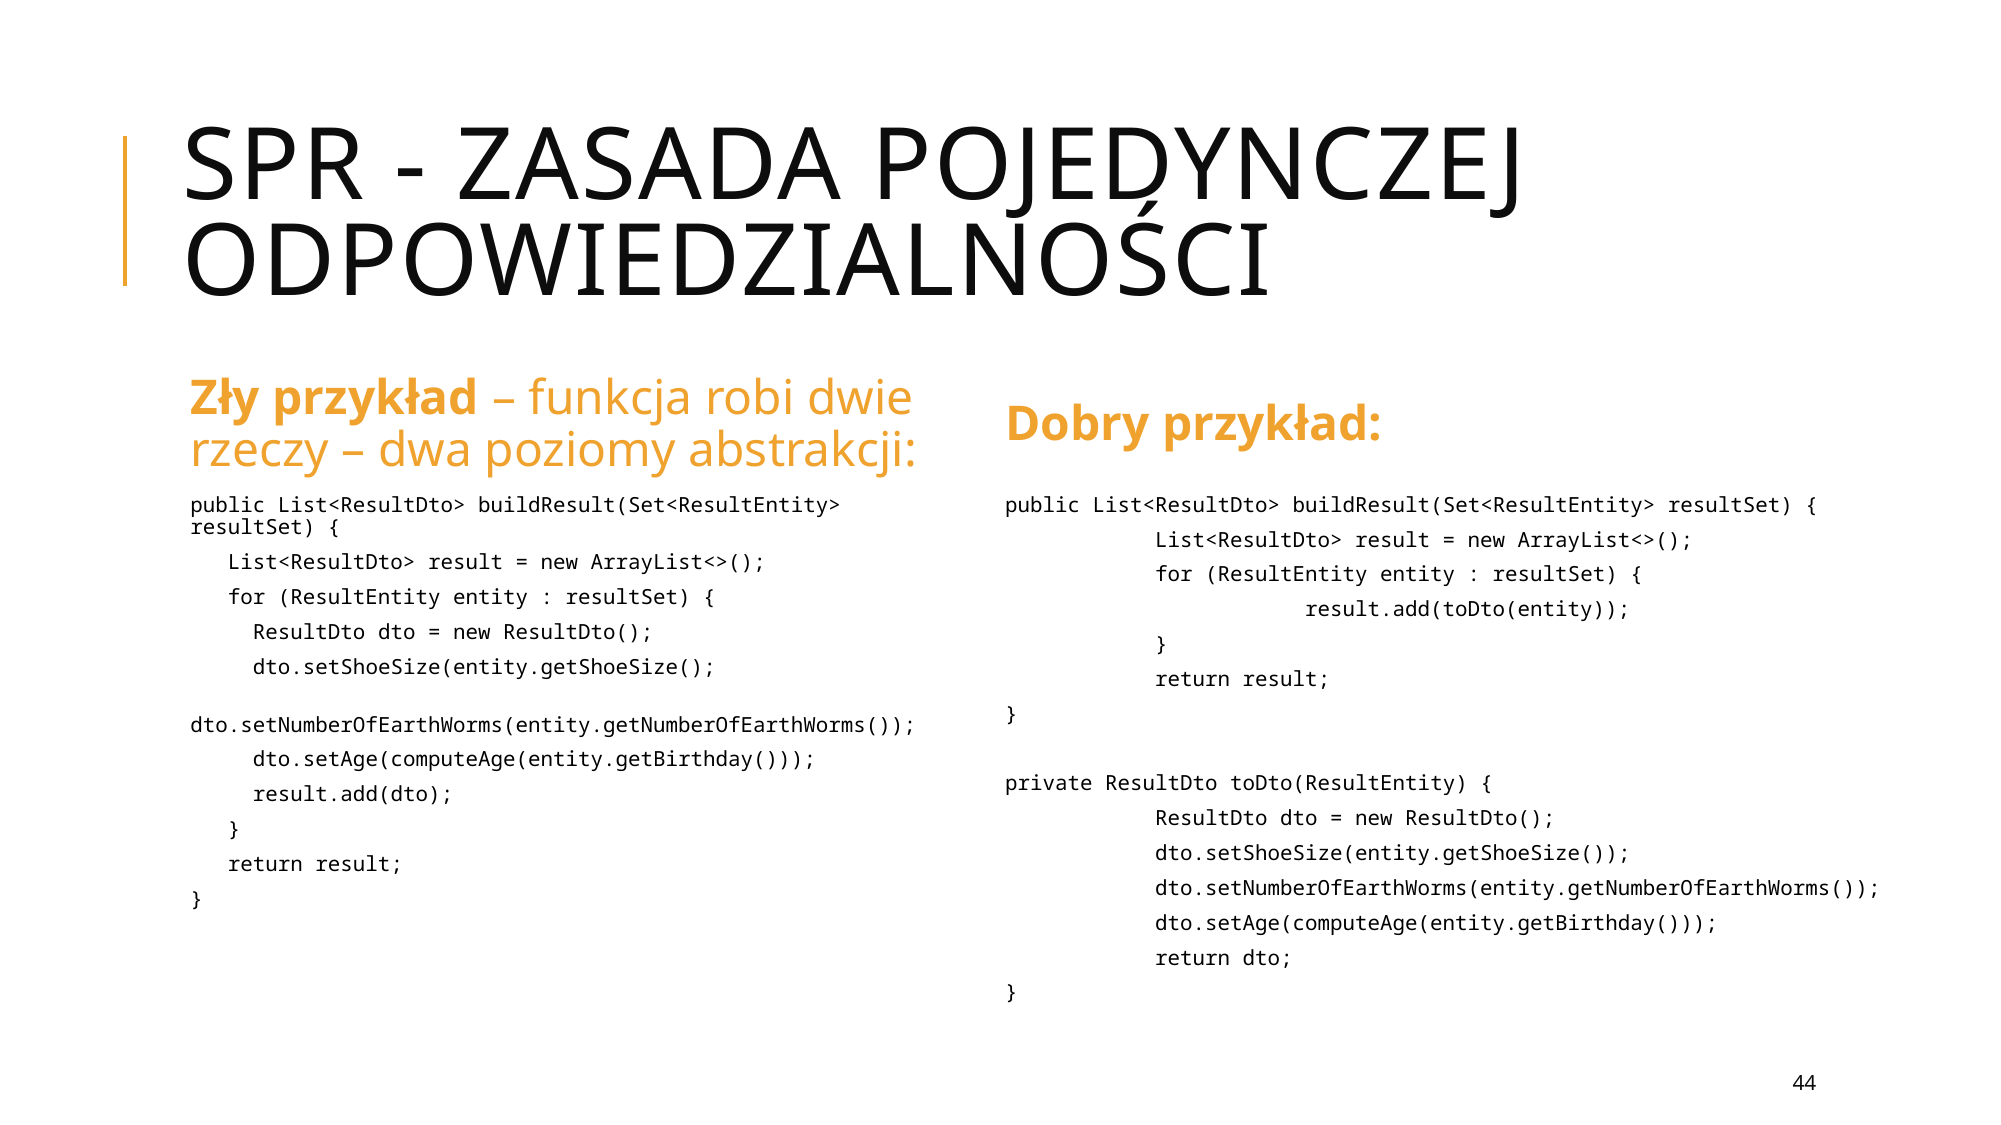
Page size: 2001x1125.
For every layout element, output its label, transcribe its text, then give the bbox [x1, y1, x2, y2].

slide_number 44 [1777, 1061, 1938, 1107]
title SPR - Zasada pojedynczej odpowiedzialności [168, 96, 1763, 342]
list Zły przykład – funkcja robi dwie rzeczy – dwa poziomy abstrakcji: [168, 357, 948, 486]
list public List<ResultDto> buildResult(Set<ResultEntity> resultSet) { List<ResultDto> result = new ArrayList<>(); for (ResultEntity entity : resultSet) { ResultDto dto = new ResultDto(); dto.setShoeSize(entity.getShoeSize(); dto.setNumberOfEarthWorms(entity.getNumberOfEarthWorms()); dto.setAge(computeAge(entity.getBirthday())); result.add(dto); } return result; } [168, 486, 948, 1035]
list Dobry przykład: [982, 357, 1763, 486]
list public List<ResultDto> buildResult(Set<ResultEntity> resultSet) { List<ResultDto> result = new ArrayList<>(); for (ResultEntity entity : resultSet) { result.add(toDto(entity)); } return result; } private ResultDto toDto(ResultEntity) { ResultDto dto = new ResultDto(); dto.setShoeSize(entity.getShoeSize()); dto.setNumberOfEarthWorms(entity.getNumberOfEarthWorms()); dto.setAge(computeAge(entity.getBirthday())); return dto; } [982, 486, 1938, 1085]
